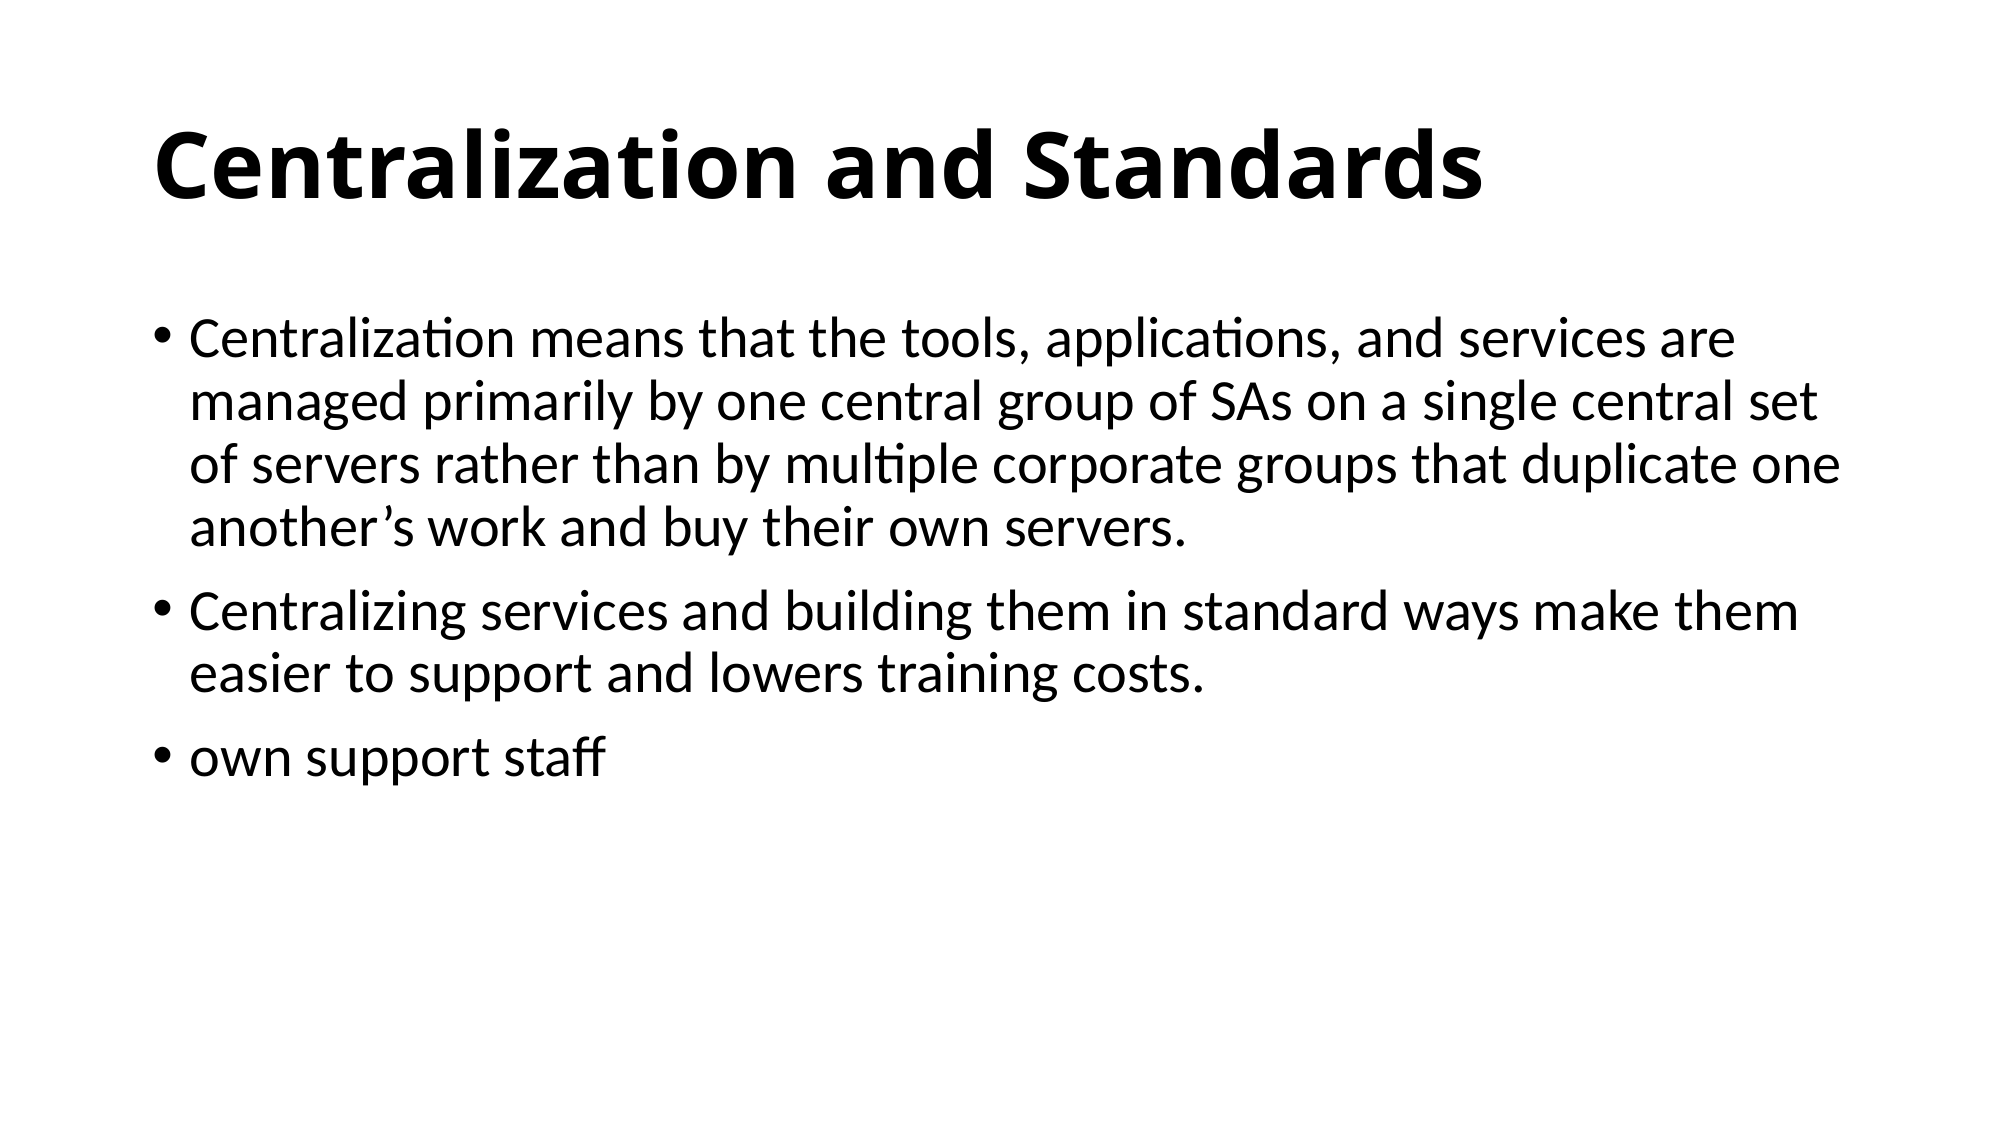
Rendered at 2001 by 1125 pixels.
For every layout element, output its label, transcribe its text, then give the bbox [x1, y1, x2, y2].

list Centralization means that the tools, applications, and services are managed primarily by one central group of SAs on a single central set of servers rather than by multiple corporate groups that duplicate one another’s work and buy their own servers. Centralizing services and building them in standard ways make them easier to support and lowers training costs. own support staff [137, 299, 1863, 1014]
title Centralization and Standards [137, 59, 1863, 278]
